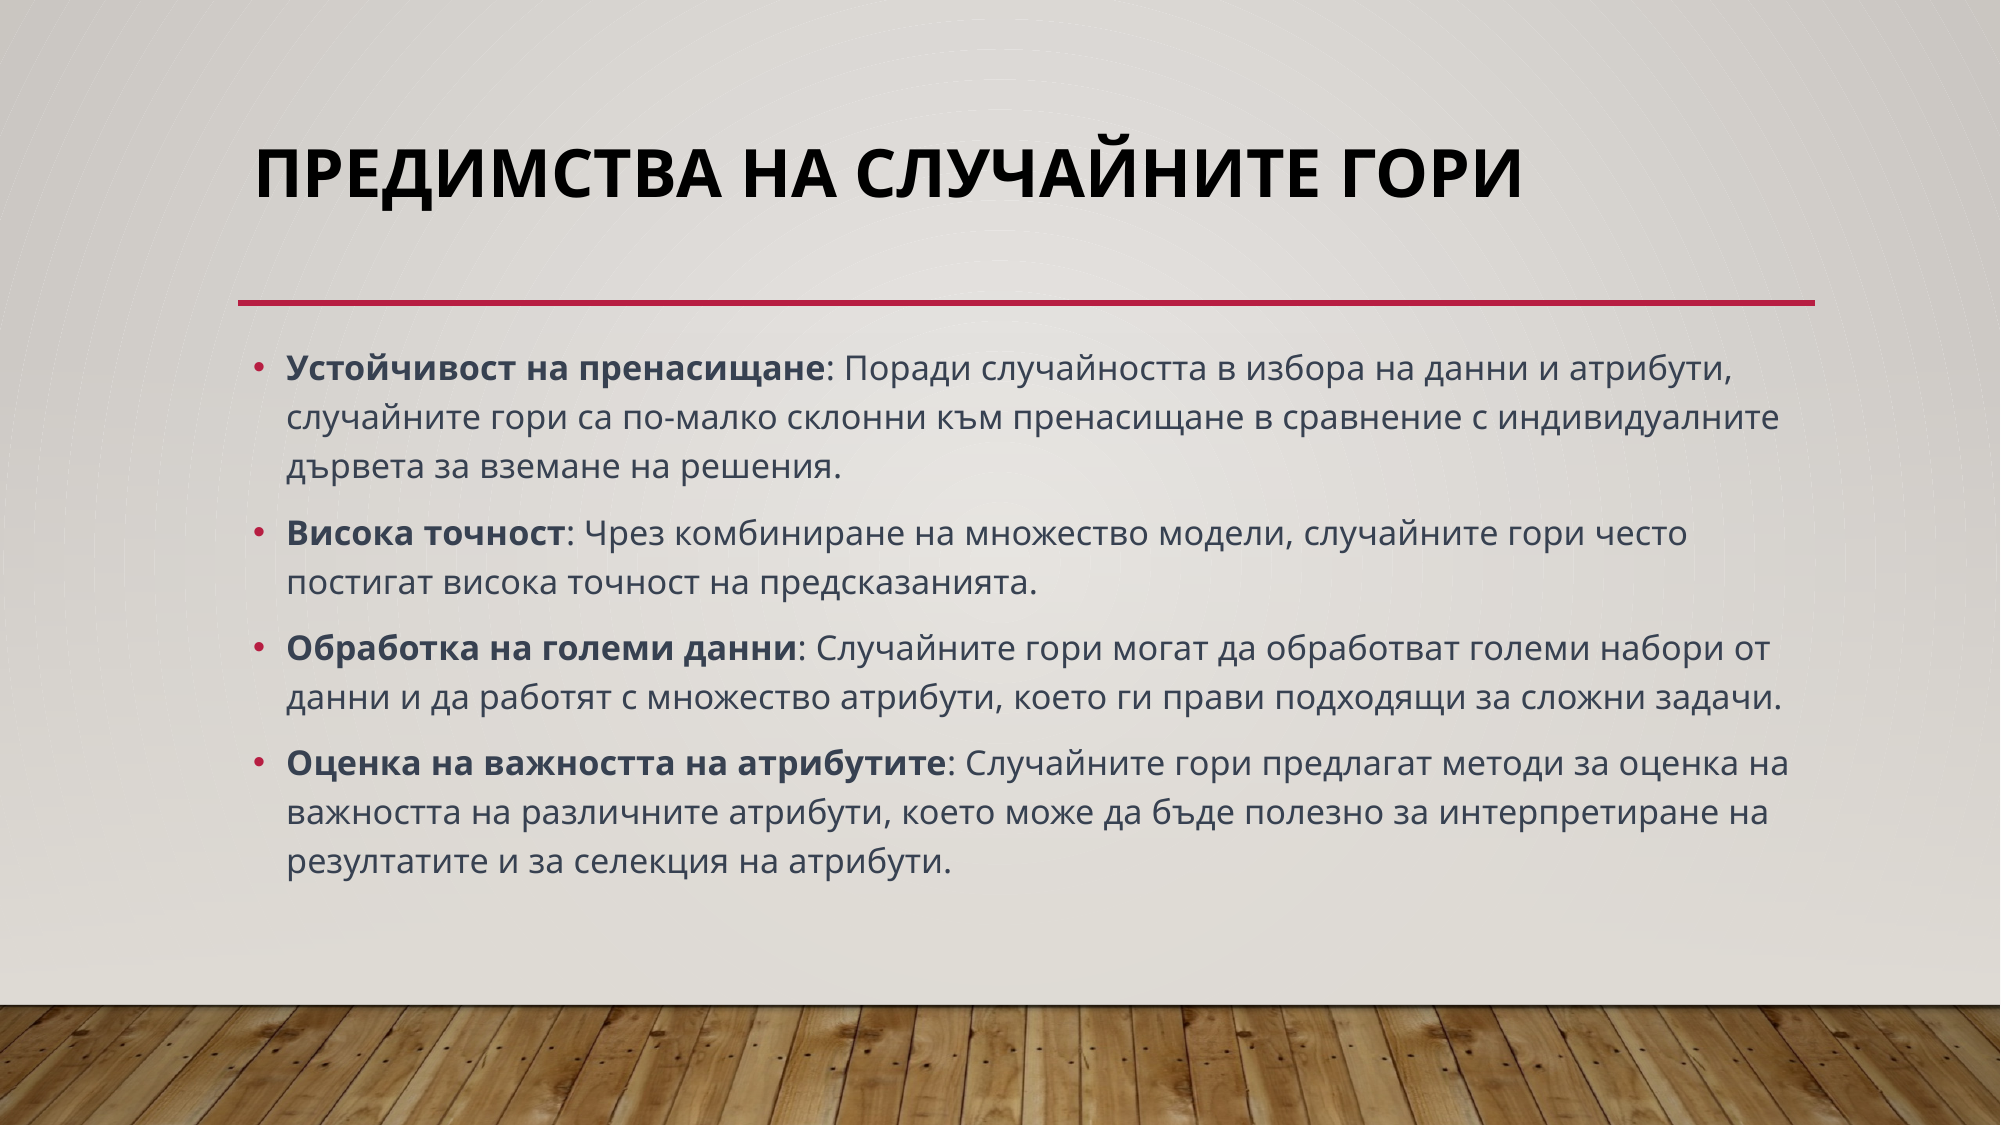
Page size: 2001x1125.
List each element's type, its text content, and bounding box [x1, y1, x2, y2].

list Устойчивост на пренасищане: Поради случайността в избора на данни и атрибути, случайните гори са по-малко склонни към пренасищане в сравнение с индивидуалните дървета за вземане на решения. Висока точност: Чрез комбиниране на множество модели, случайните гори често постигат висока точност на предсказанията. Обработка на големи данни: Случайните гори могат да обработват големи набори от данни и да работят с множество атрибути, което ги прави подходящи за сложни задачи. Оценка на важността на атрибутите: Случайните гори предлагат методи за оценка на важността на различните атрибути, което може да бъде полезно за интерпретиране на резултатите и за селекция на атрибути. [238, 330, 1814, 897]
title Предимства на случайните гори [238, 131, 1814, 305]
picture [0, 1005, 2000, 1125]
